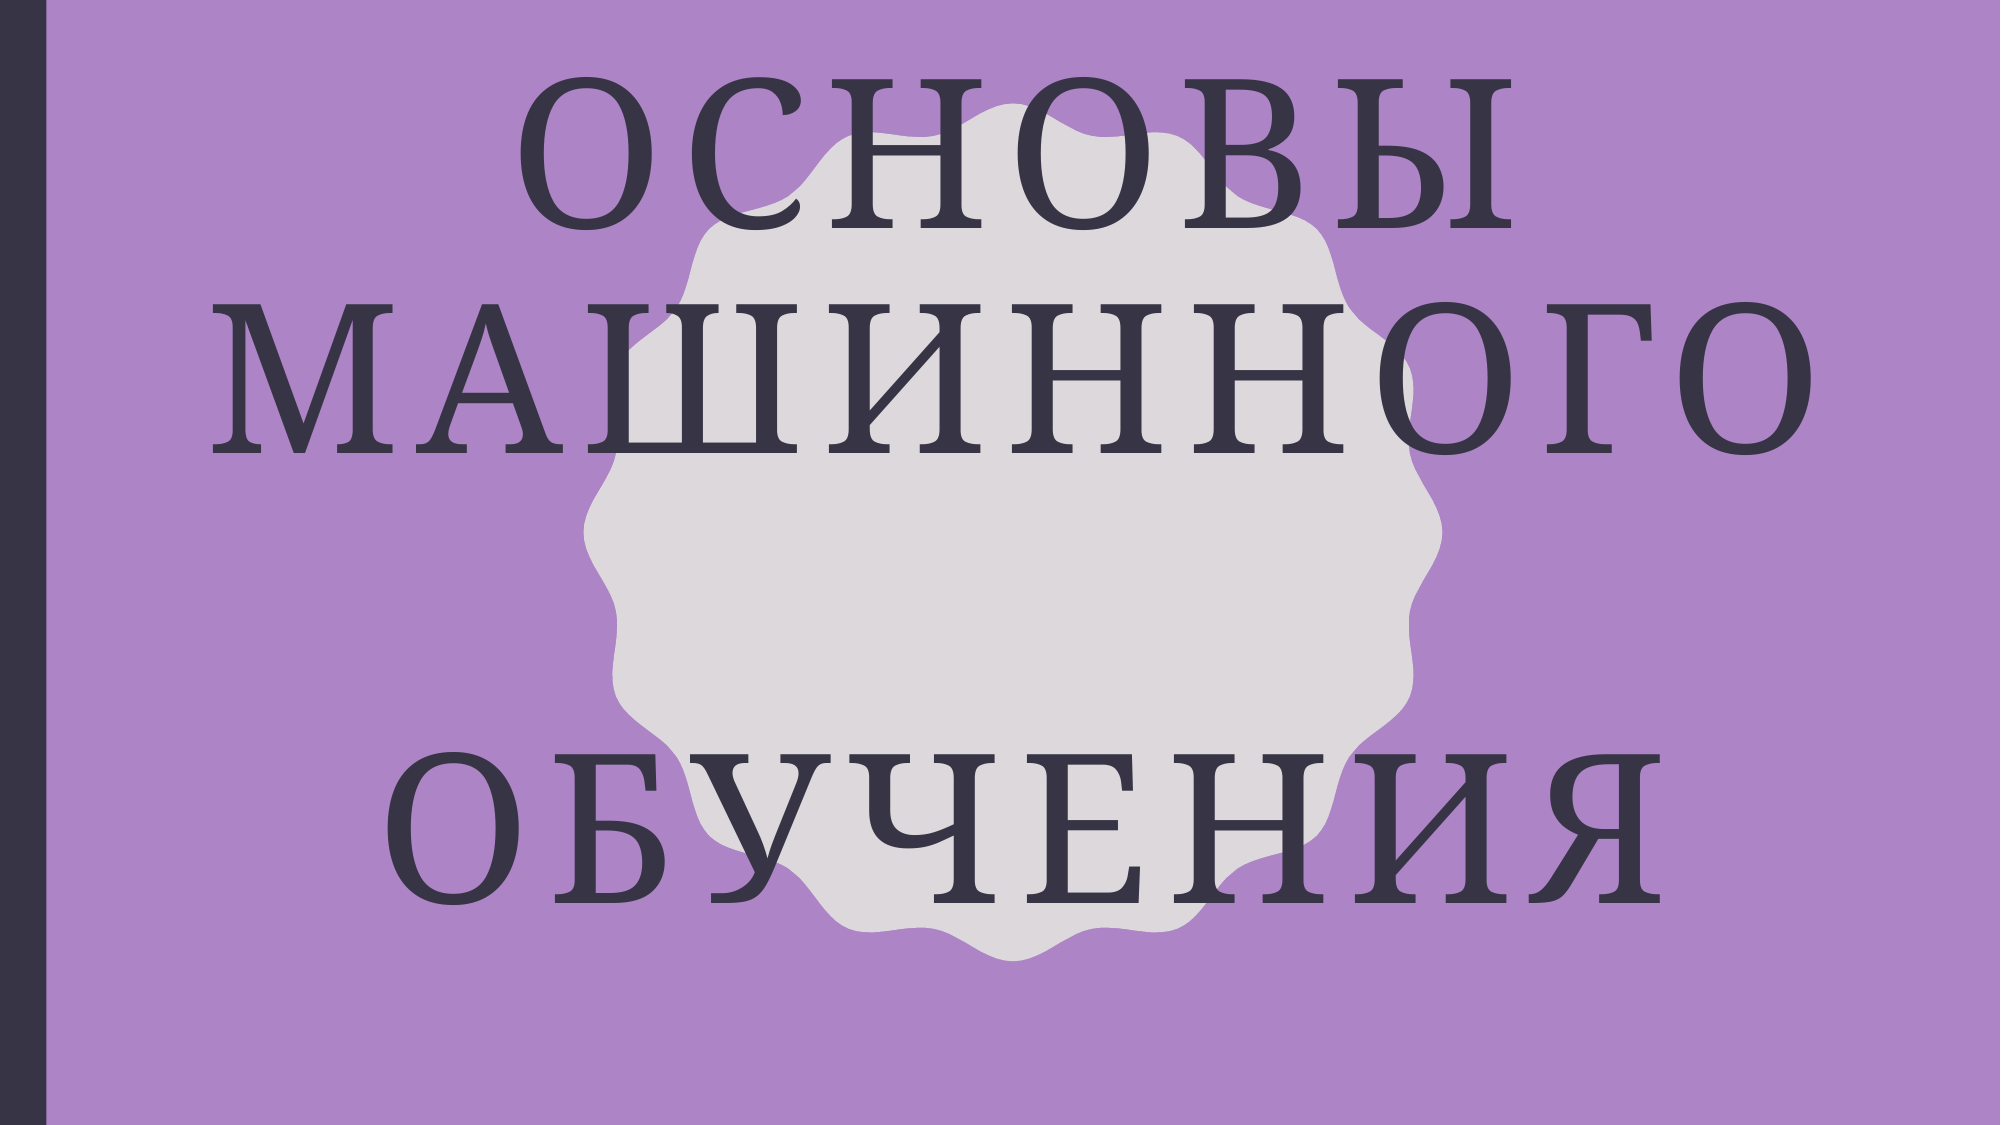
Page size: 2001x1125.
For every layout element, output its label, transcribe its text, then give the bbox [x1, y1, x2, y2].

title Основы Машинного обучения [176, 138, 1870, 860]
